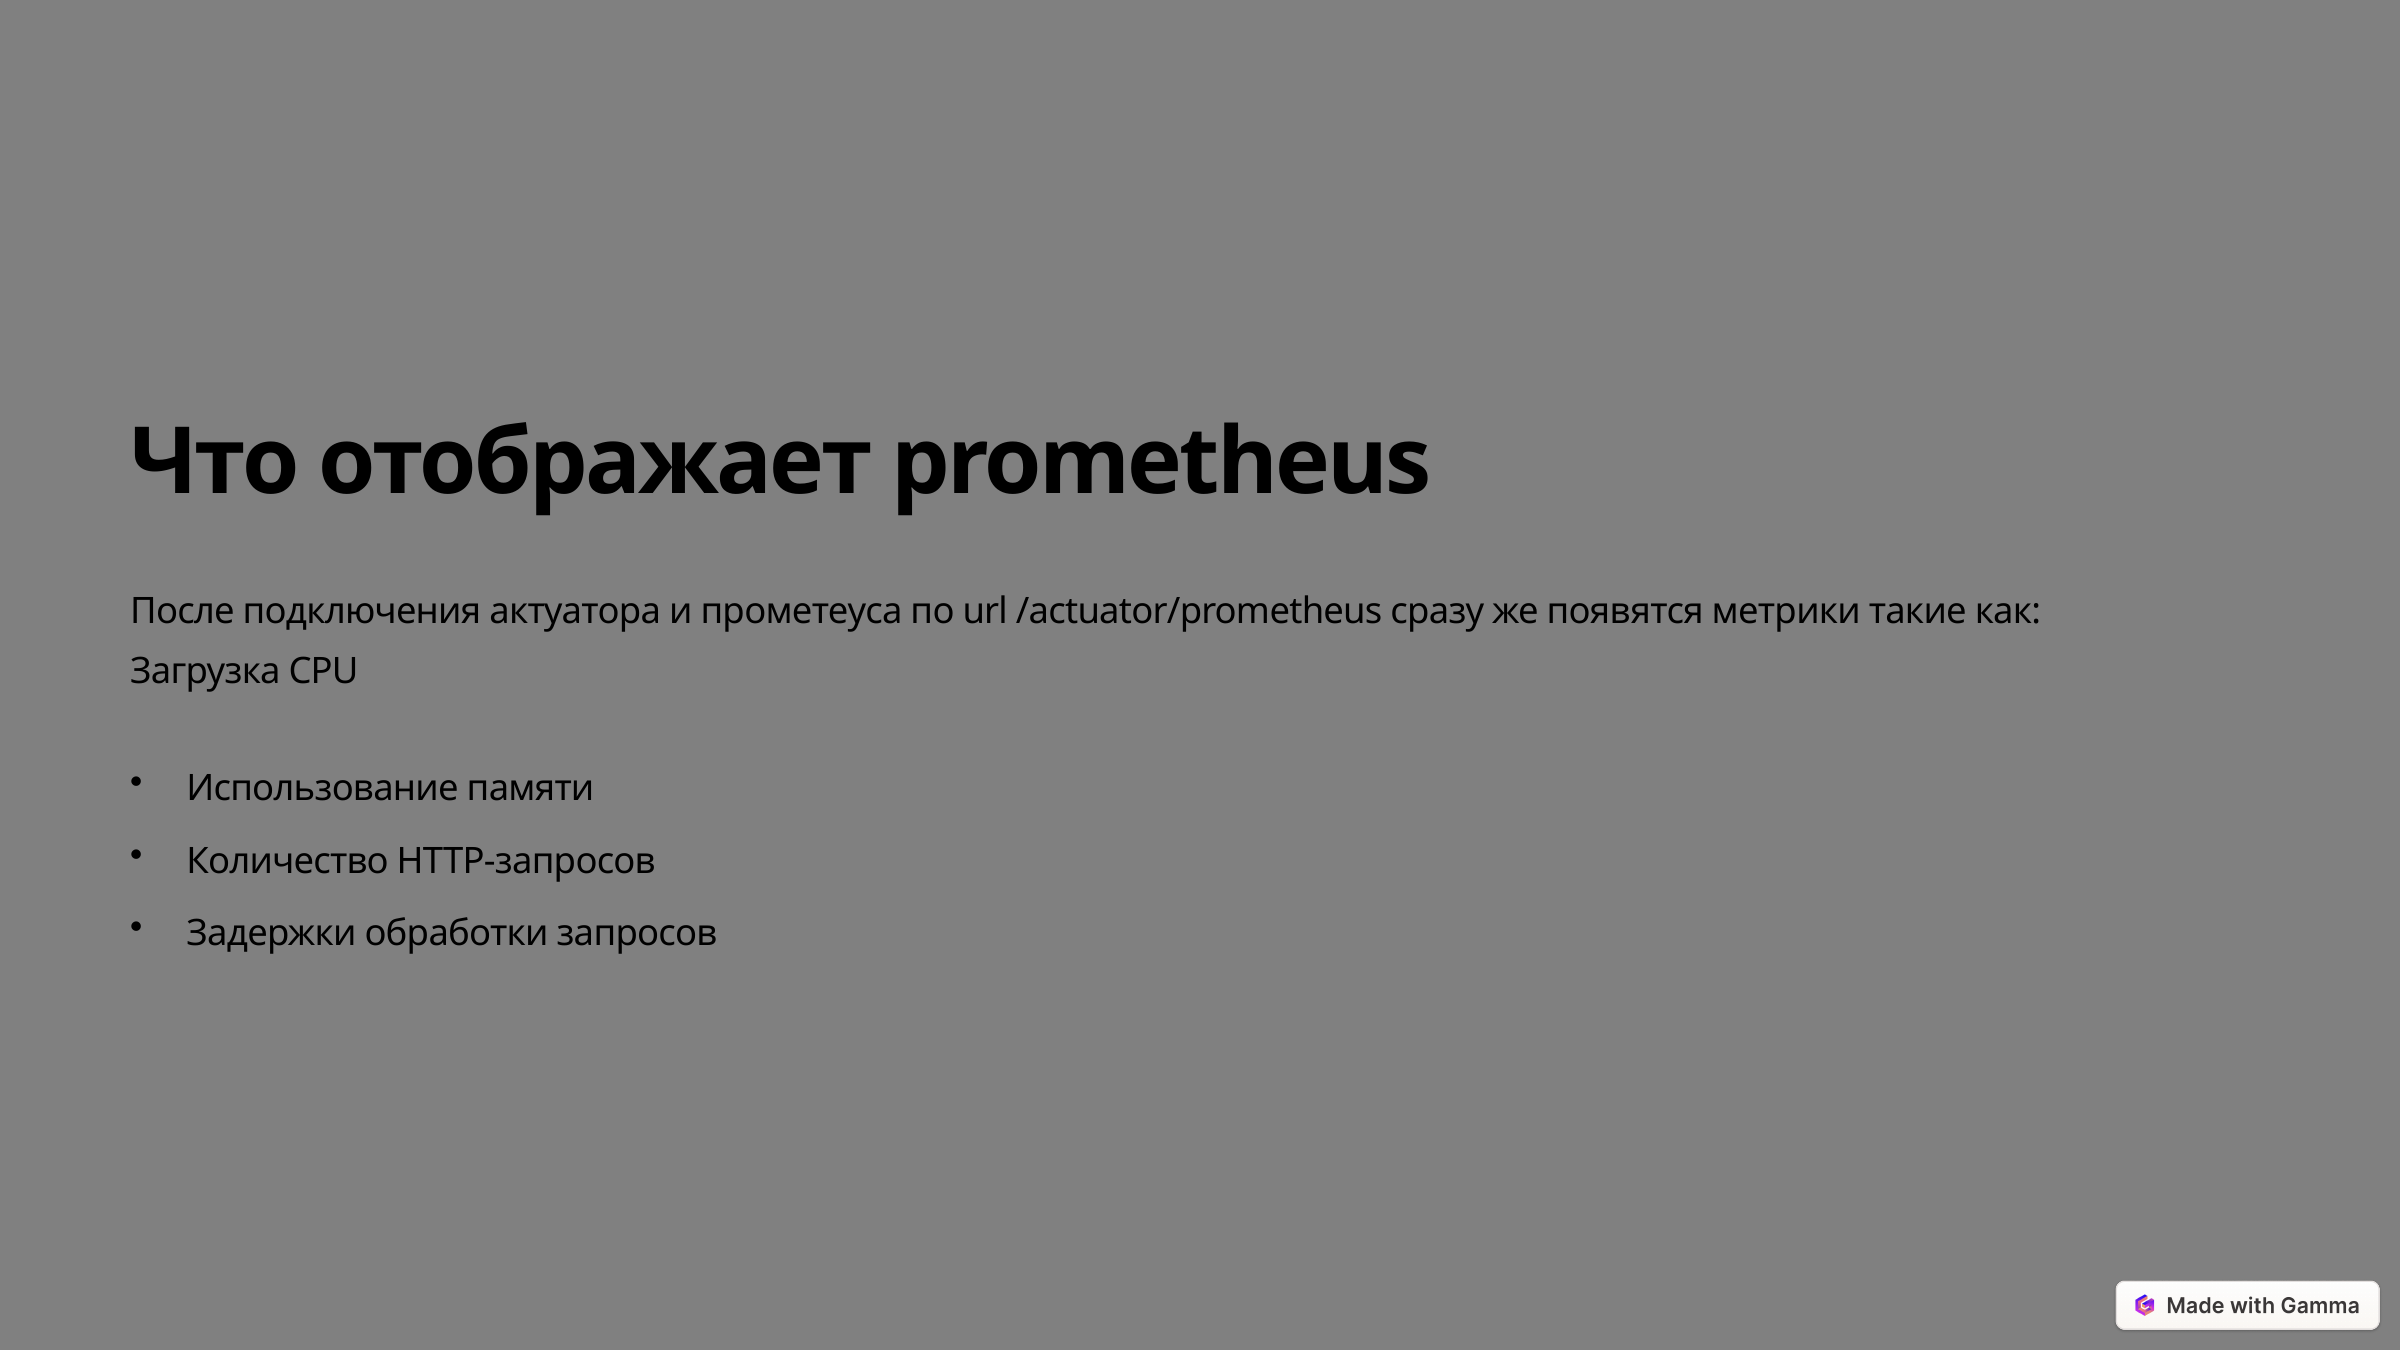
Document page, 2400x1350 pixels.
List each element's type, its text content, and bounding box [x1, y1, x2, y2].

text_box Что отображает prometheus [130, 396, 1390, 514]
text_box Задержки обработки запросов [130, 893, 2270, 953]
text_box Использование памяти [130, 748, 2270, 808]
text_box После подключения актуатора и прометеуса по url /actuator/prometheus сразу же появятся метрики такие как: Загрузка CPU [130, 587, 2270, 707]
text_box Количество HTTP-запросов [130, 820, 2270, 881]
picture [2106, 1271, 2389, 1339]
